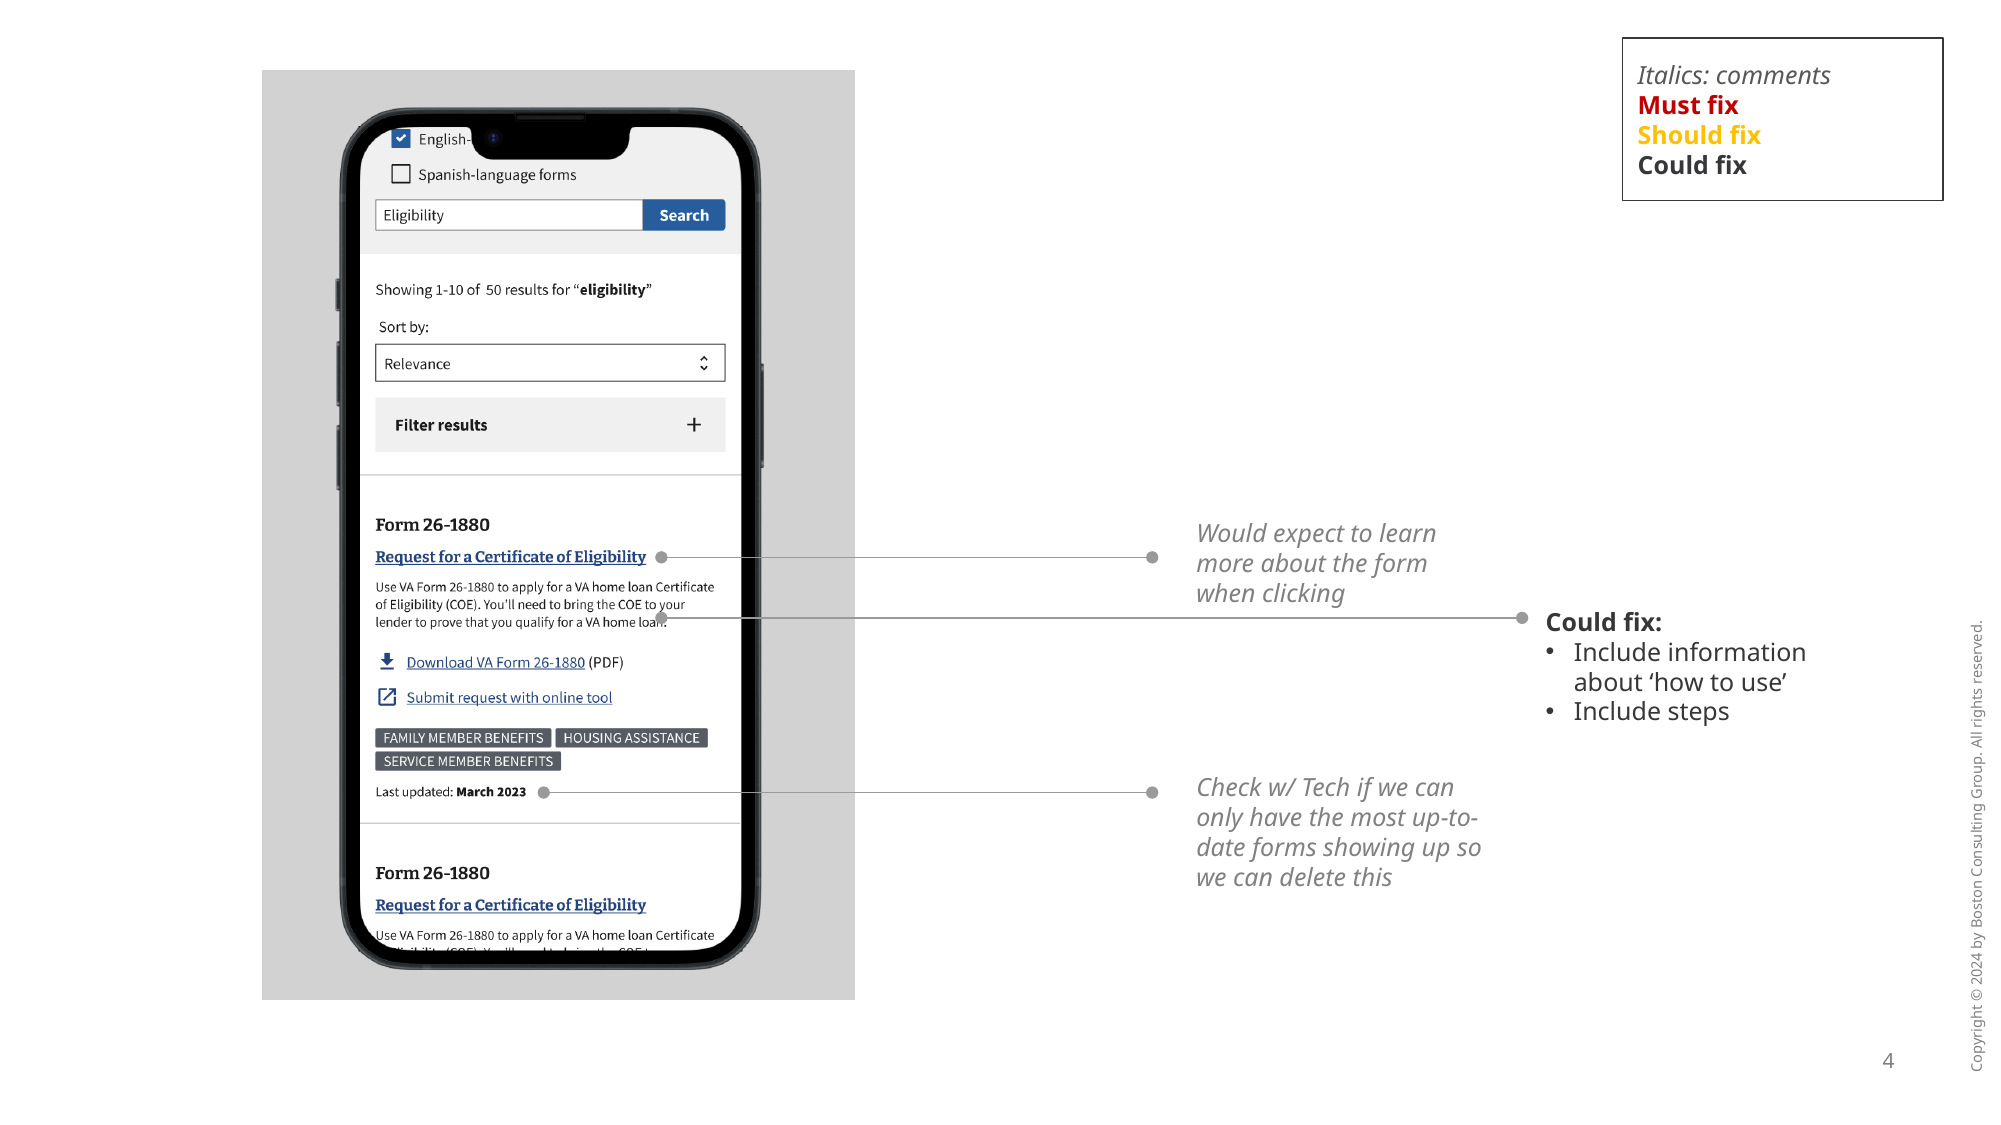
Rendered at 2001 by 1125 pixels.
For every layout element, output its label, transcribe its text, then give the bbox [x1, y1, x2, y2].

text_box Italics: comments Must fix Should fix Could fix [1622, 37, 1944, 201]
text_box Check w/ Tech if we can only have the most up-to-date forms showing up so we can delete this [1180, 763, 1502, 901]
text_box Could fix: Include information about ‘how to use’ Include steps [1530, 588, 1852, 744]
picture [262, 70, 855, 1001]
text_box Would expect to learn more about the form when clicking [1180, 506, 1502, 617]
